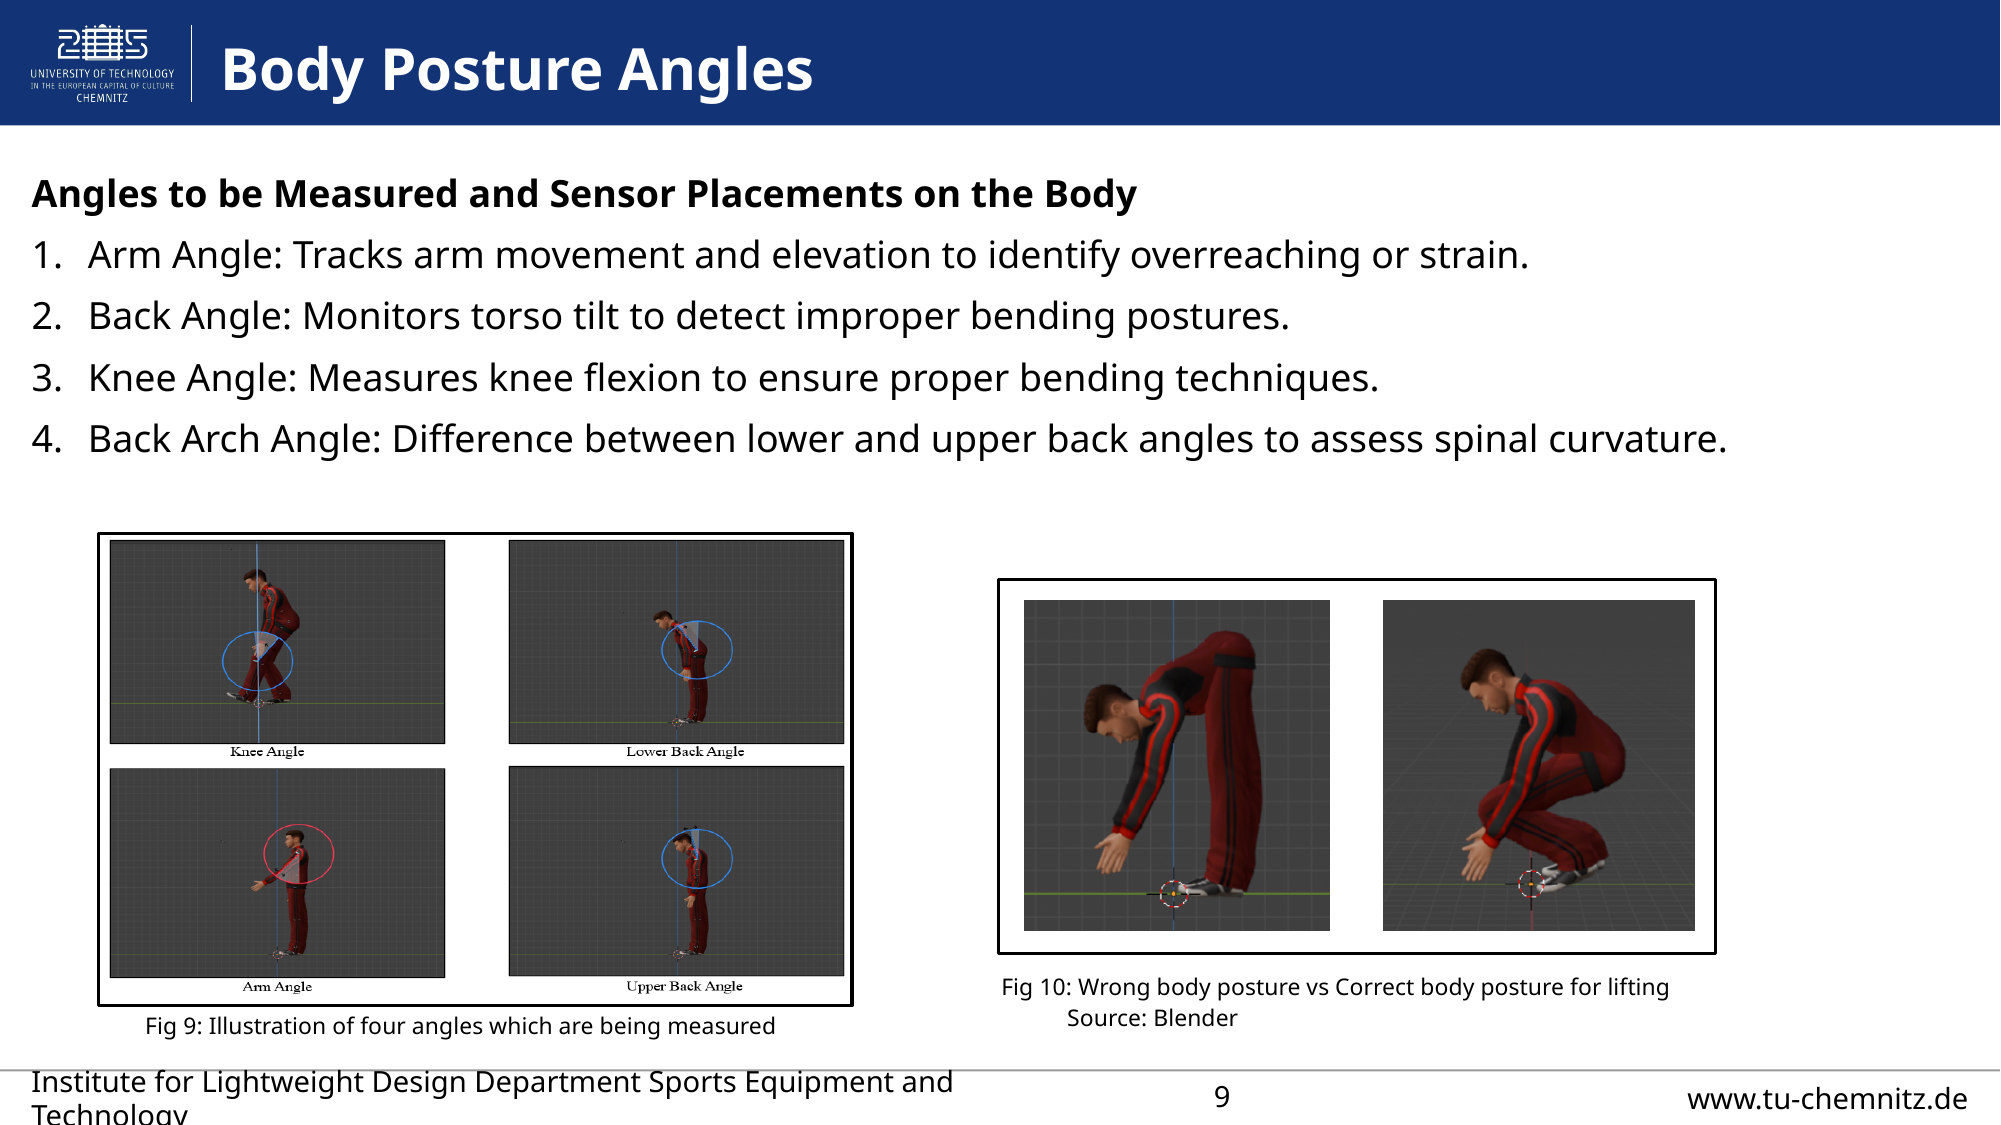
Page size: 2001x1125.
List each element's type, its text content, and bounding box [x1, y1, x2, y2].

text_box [100, 534, 851, 1048]
list Angles to be Measured and Sensor Placements on the Body Arm Angle: Tracks arm movement and elevation to identify overreaching or strain. Back Angle: Monitors torso tilt to detect improper bending postures. Knee Angle: Measures knee flexion to ensure proper bending techniques. Back Arch Angle: Difference between lower and upper back angles to assess spinal curvature. [16, 101, 1892, 482]
title Body Posture Angles [220, 24, 1969, 102]
picture [31, 24, 174, 101]
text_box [999, 581, 1715, 1024]
